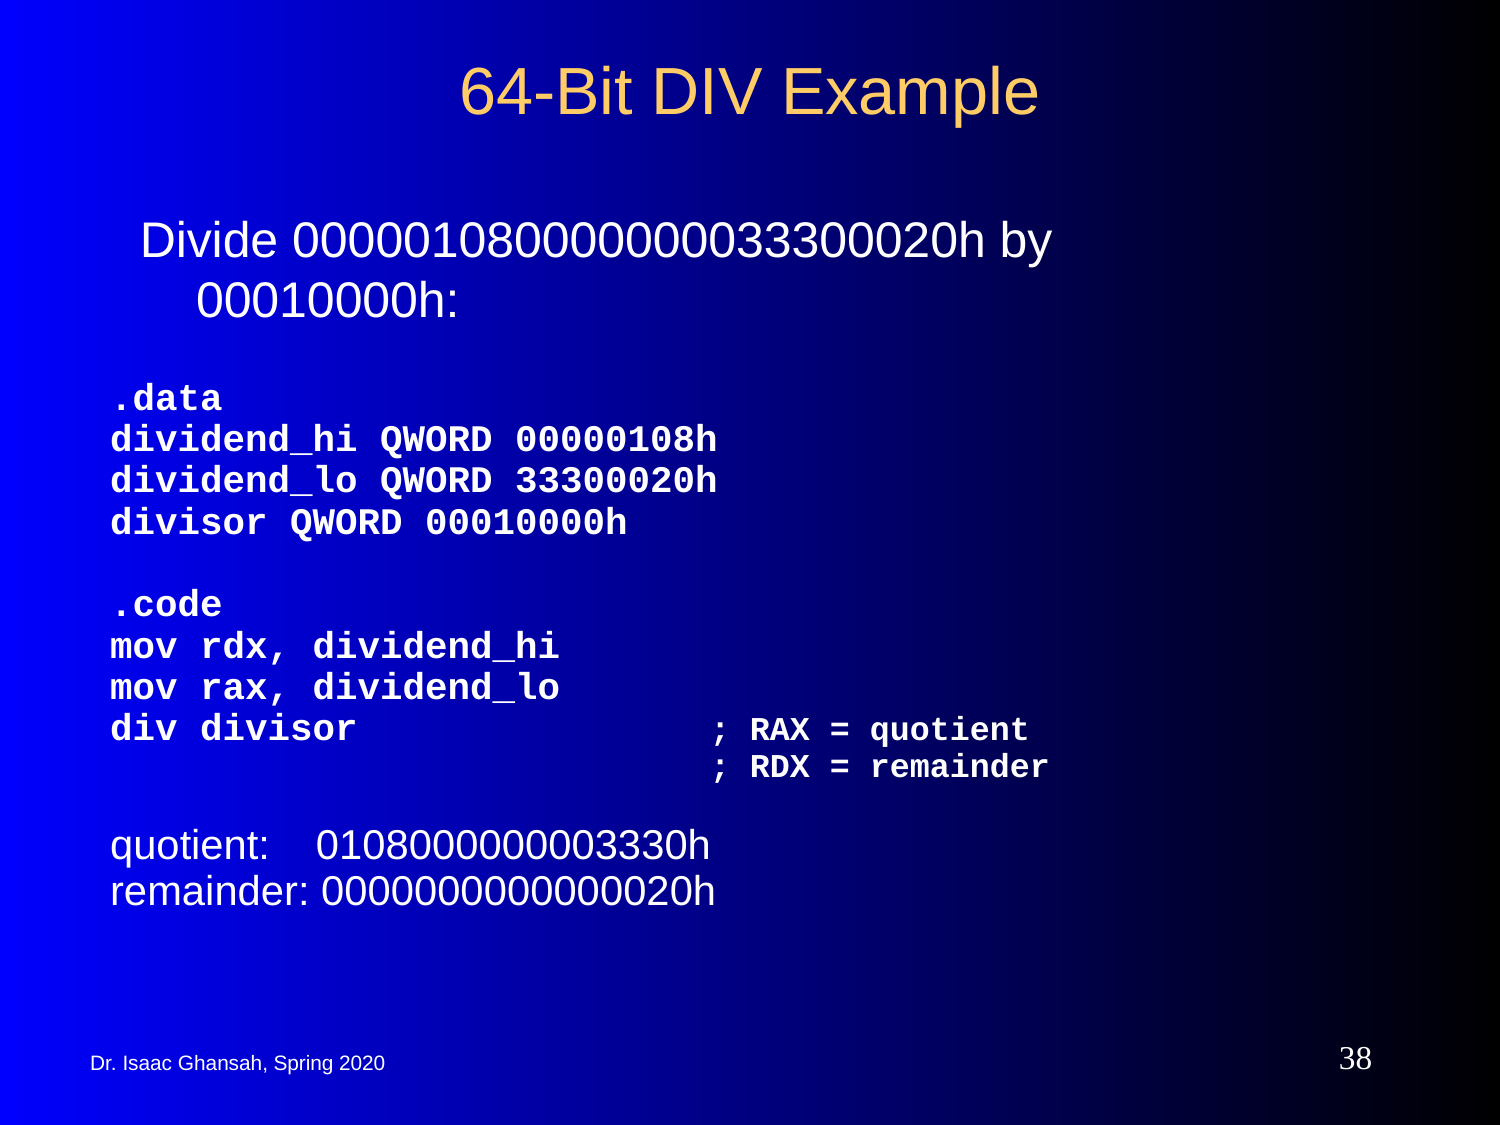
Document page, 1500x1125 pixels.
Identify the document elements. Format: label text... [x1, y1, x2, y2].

slide_number 38 [1224, 1025, 1388, 1088]
footer Dr. Isaac Ghansah, Spring 2020 [75, 1037, 800, 1088]
title 64-Bit DIV Example [112, 37, 1388, 138]
text_box .data dividend_hi QWORD 00000108h dividend_lo QWORD 33300020h divisor QWORD 00010000h .code mov rdx, dividend_hi mov rax, dividend_lo div divisor ; RAX = quotient ; RDX = remainder quotient: 0108000000003330h remainder: 0000000000000020h [87, 362, 1388, 975]
text_box Divide 000001080000000033300020h by 00010000h: [124, 199, 1325, 338]
